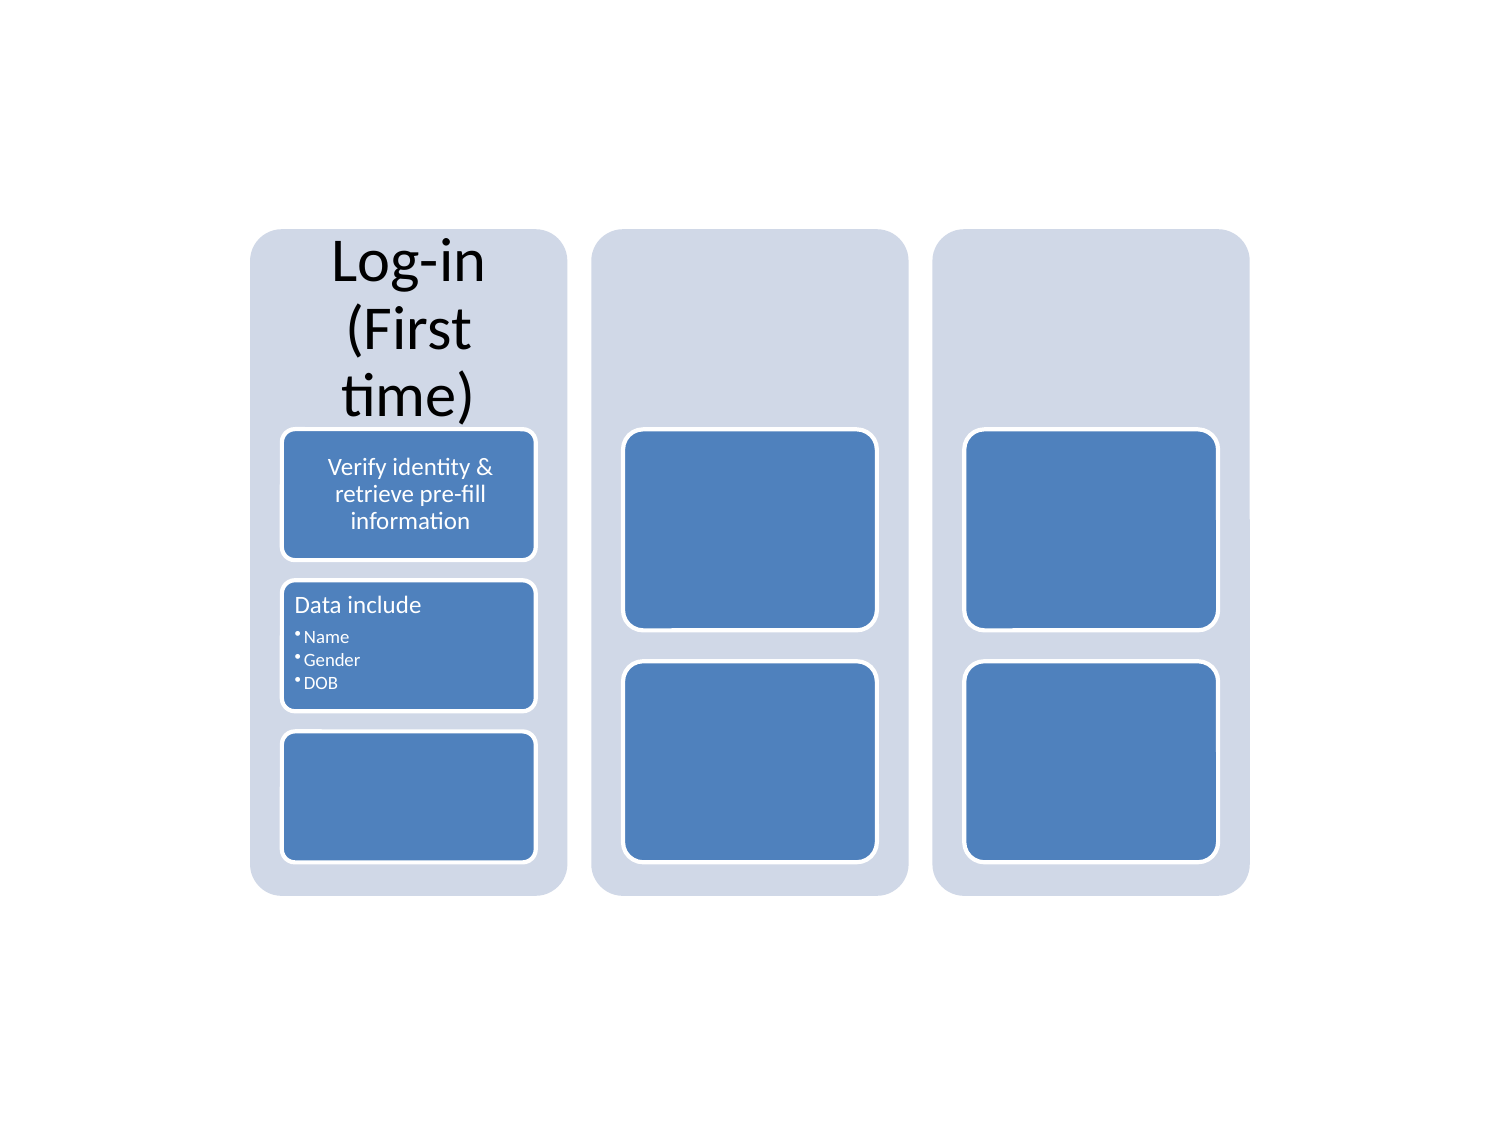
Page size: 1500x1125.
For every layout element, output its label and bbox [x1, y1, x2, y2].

text_box [249, 228, 1251, 897]
